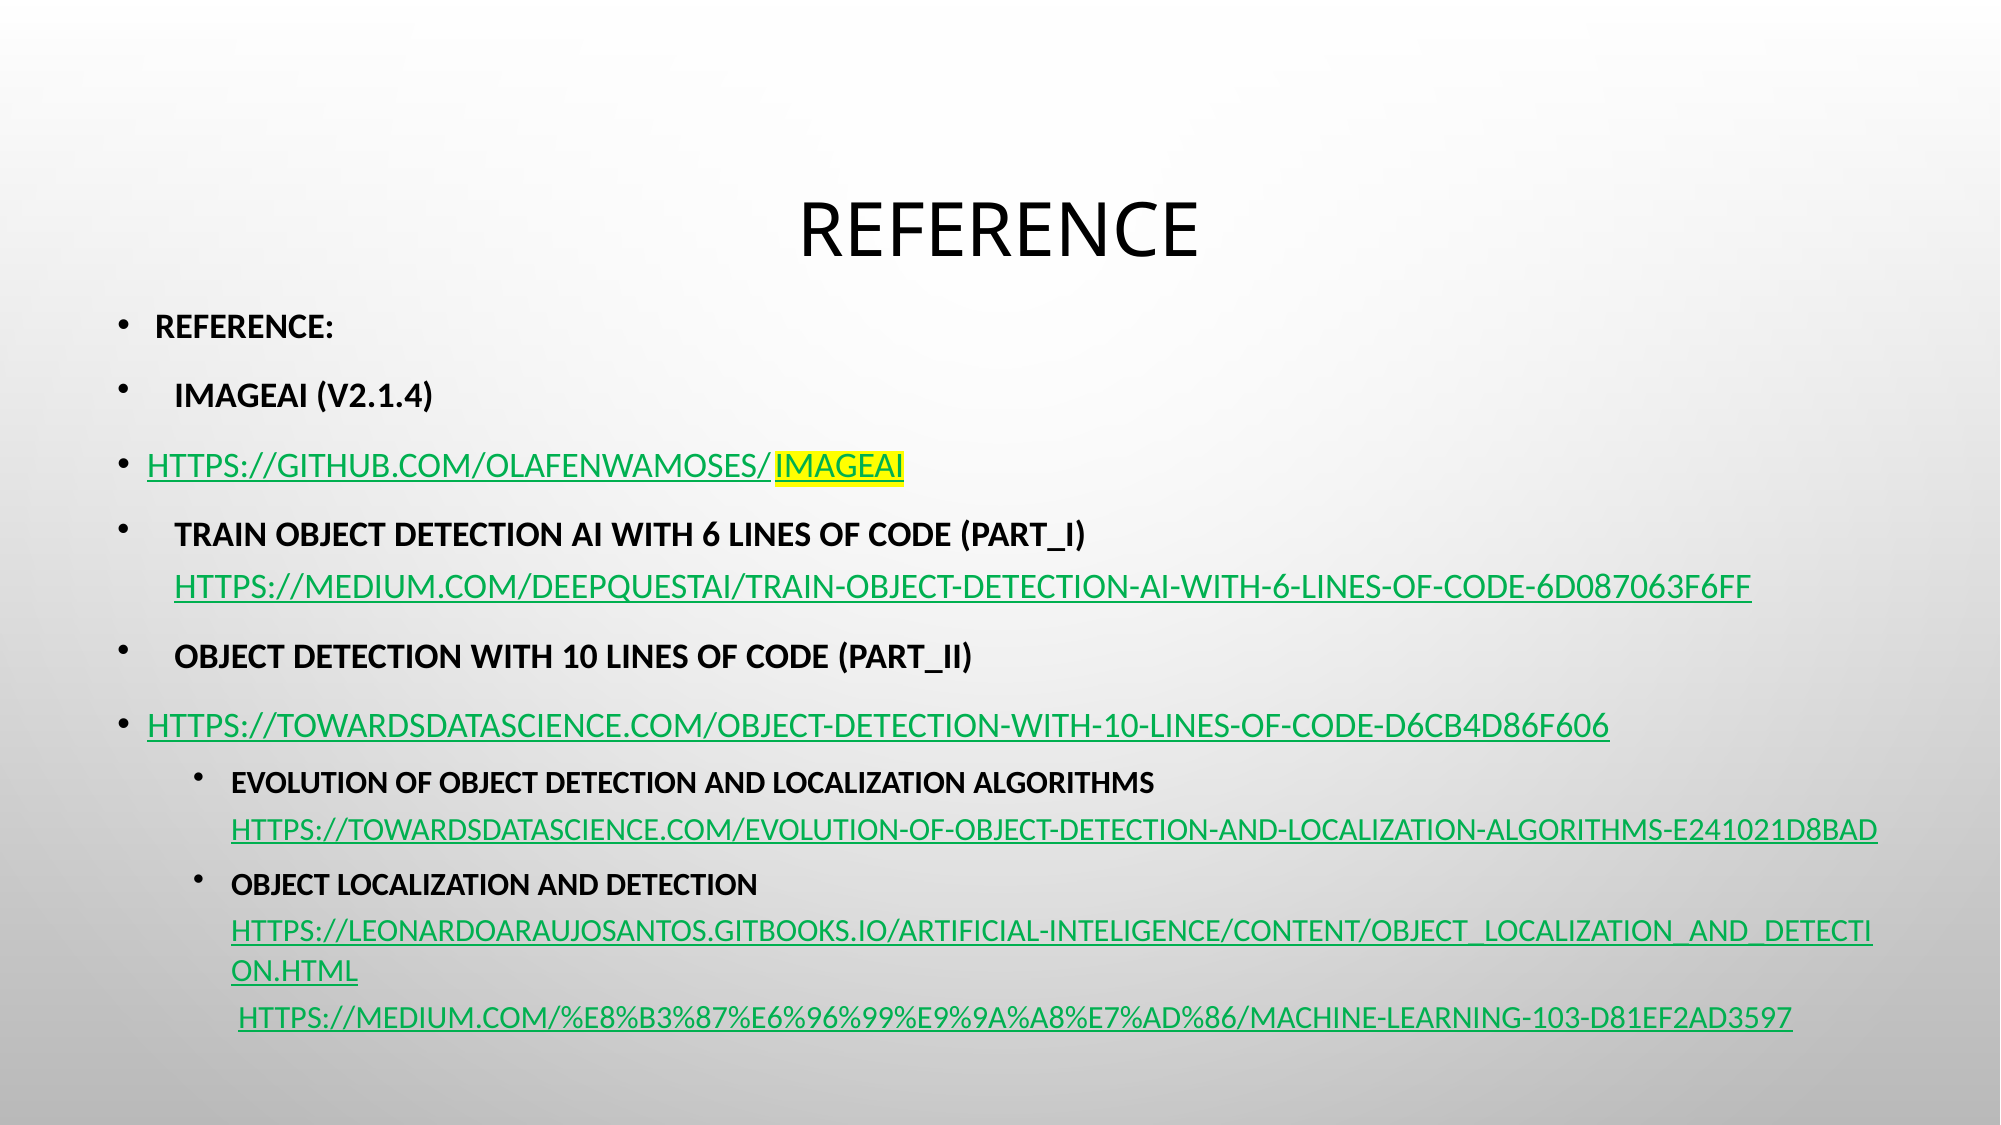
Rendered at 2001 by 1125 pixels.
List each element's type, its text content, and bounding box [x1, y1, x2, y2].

title Reference [149, 101, 1851, 286]
list Reference: ImageAI (v2.1.4) https://github.com/OlafenwaMoses/ImageAI Train Object Detection AI with 6 lines of code (Part_I) https://medium.com/deepquestai/train-object-detection-ai-with-6-lines-of-code-6d087063f6ff Object Detection with 10 lines of code (Part_II) https://towardsdatascience.com/object-detection-with-10-lines-of-code-d6cb4d86f606 Evolution of Object Detection and Localization Algorithms https://towardsdatascience.com/evolution-of-object-detection-and-localization-algorithms-e241021d8bad Object Localization and Detection https://leonardoaraujosantos.gitbooks.io/artificial-inteligence/content/object_localization_and_detection.html https://medium.com/%E8%B3%87%E6%96%99%E9%9A%A8%E7%AD%86/machine-learning-103-d81ef2ad3597 [102, 286, 1898, 1041]
picture [0, 0, 2000, 1125]
